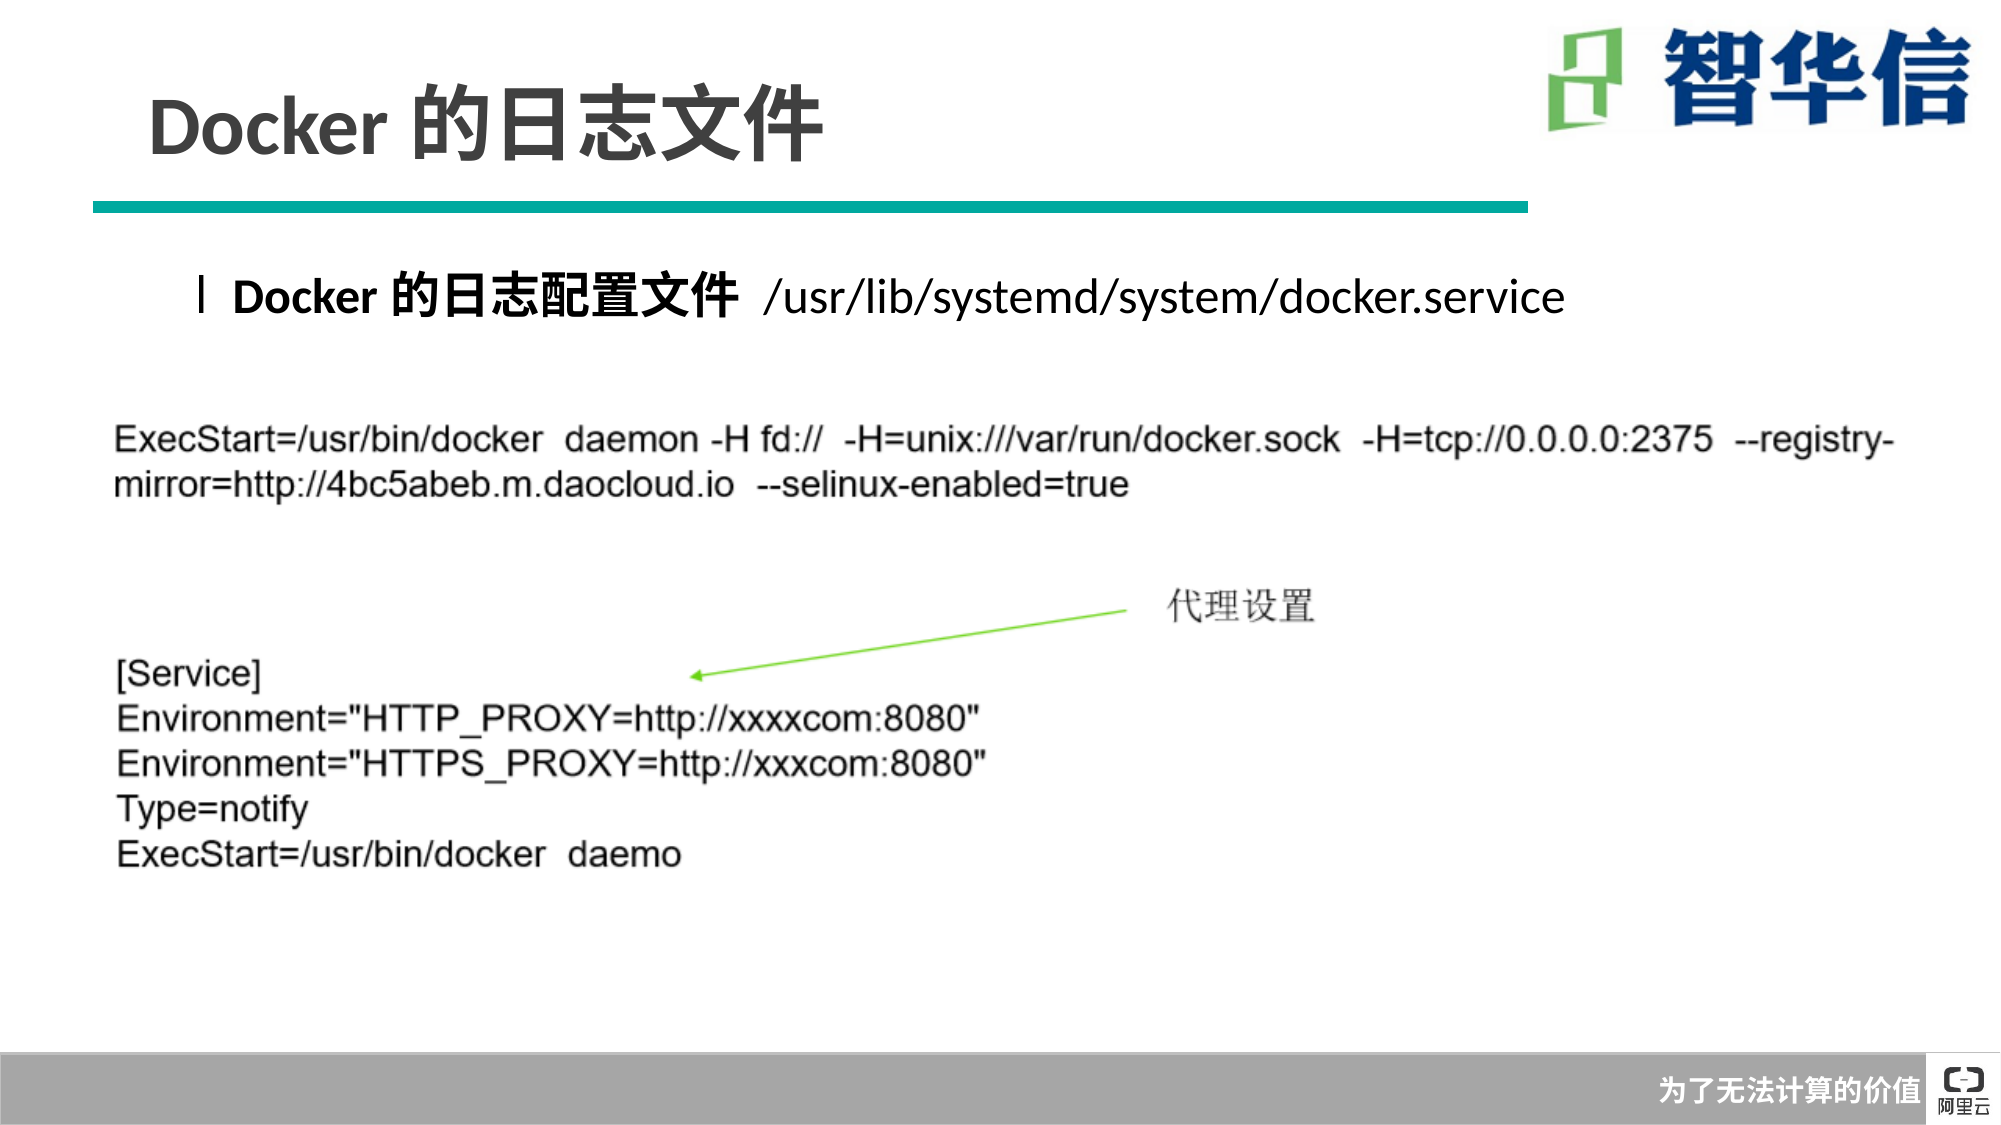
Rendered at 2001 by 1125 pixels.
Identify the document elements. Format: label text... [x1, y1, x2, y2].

picture [83, 392, 1919, 892]
picture [1539, 19, 1987, 141]
text_box l Docker的日志配置文件 /usr/lib/systemd/system/docker.service [180, 244, 1738, 357]
text_box Docker的日志文件 [133, 61, 904, 181]
picture [1926, 1053, 2001, 1125]
